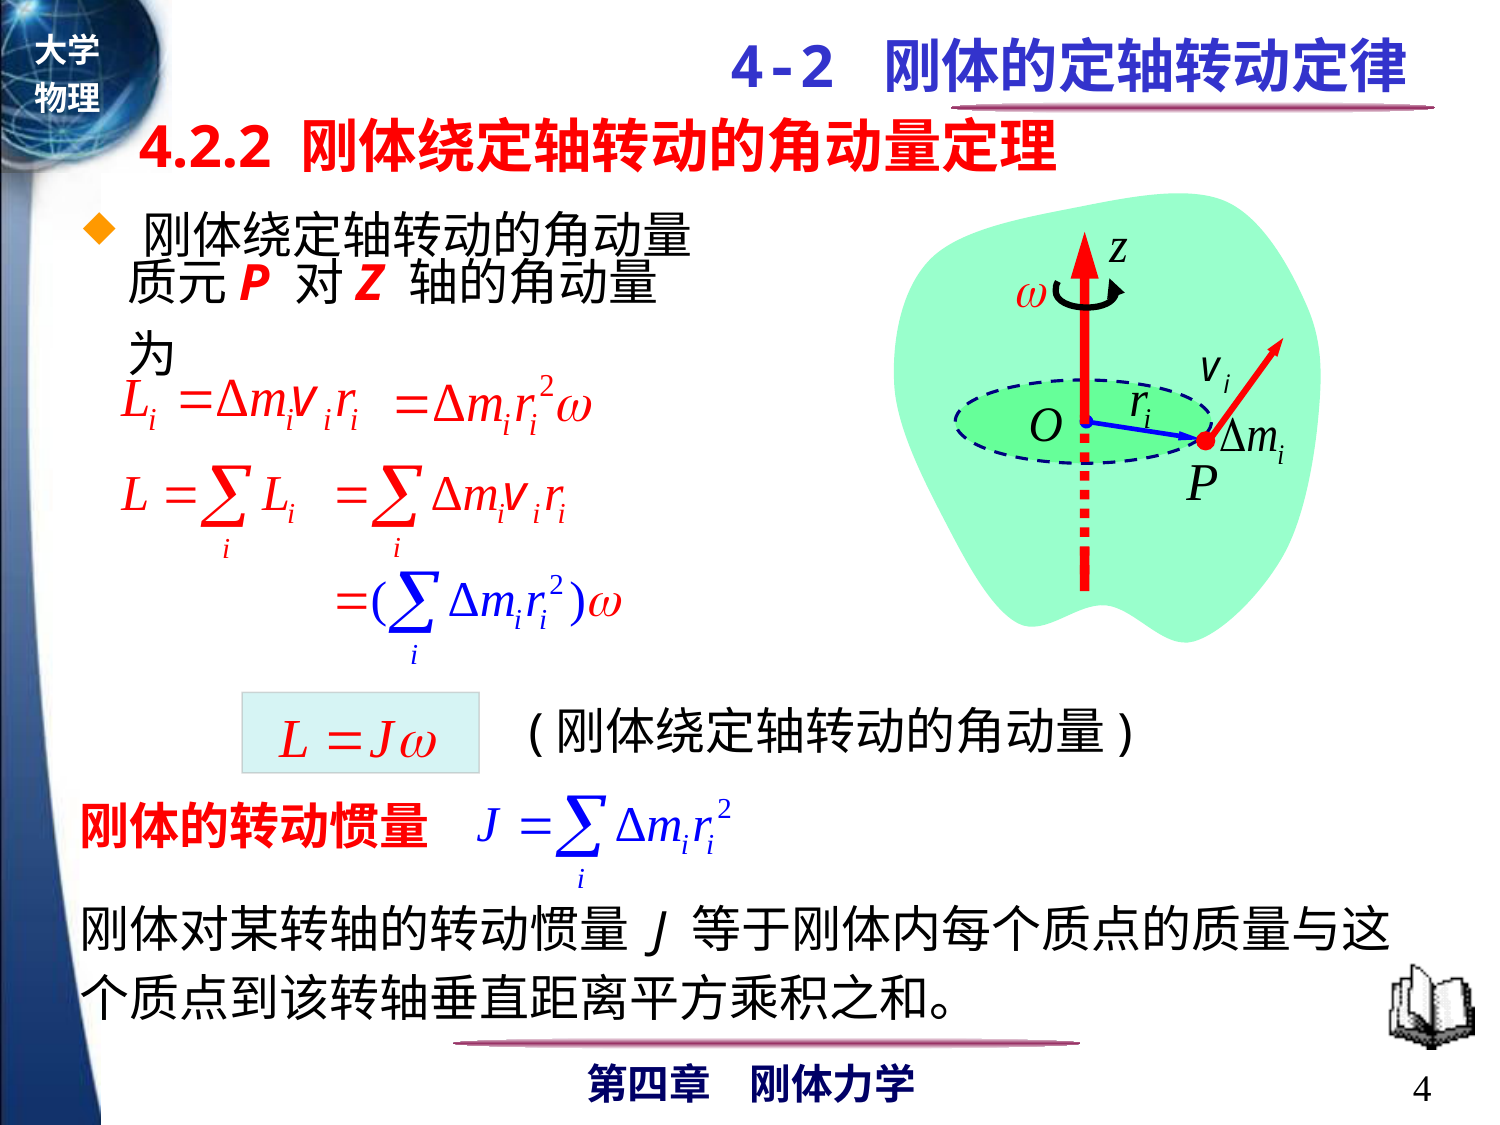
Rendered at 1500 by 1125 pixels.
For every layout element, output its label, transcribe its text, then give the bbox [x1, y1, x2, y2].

text_box 4.2.2 刚体绕定轴转动的角动量定理 [123, 101, 1093, 187]
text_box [1027, 231, 1132, 592]
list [383, 361, 605, 449]
picture [1387, 962, 1475, 1050]
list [111, 361, 368, 445]
text_box [893, 193, 1321, 643]
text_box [1198, 337, 1240, 405]
text_box 刚体的转动惯量 [64, 787, 464, 862]
text_box [955, 385, 1022, 459]
text_box [1137, 448, 1176, 460]
text_box 质元P 对Z 轴的角动量为 [112, 272, 721, 390]
text_box [1244, 337, 1284, 393]
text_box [324, 455, 580, 561]
picture [0, 0, 172, 1125]
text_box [111, 455, 310, 570]
slide_number 4 [1096, 1056, 1447, 1125]
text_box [241, 692, 480, 774]
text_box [1181, 407, 1289, 505]
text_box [466, 786, 747, 900]
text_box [1137, 372, 1193, 440]
text_box 刚体绕定轴转动的角动量 [64, 196, 934, 272]
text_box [324, 562, 630, 676]
text_box 刚体对某转轴的转动惯量 J 等于刚体内每个质点的质量与这个质点到该转轴垂直距离平方乘积之和。 [64, 881, 1435, 1035]
text_box (刚体绕定轴转动的角动量) [513, 692, 1197, 768]
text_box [1008, 274, 1056, 321]
